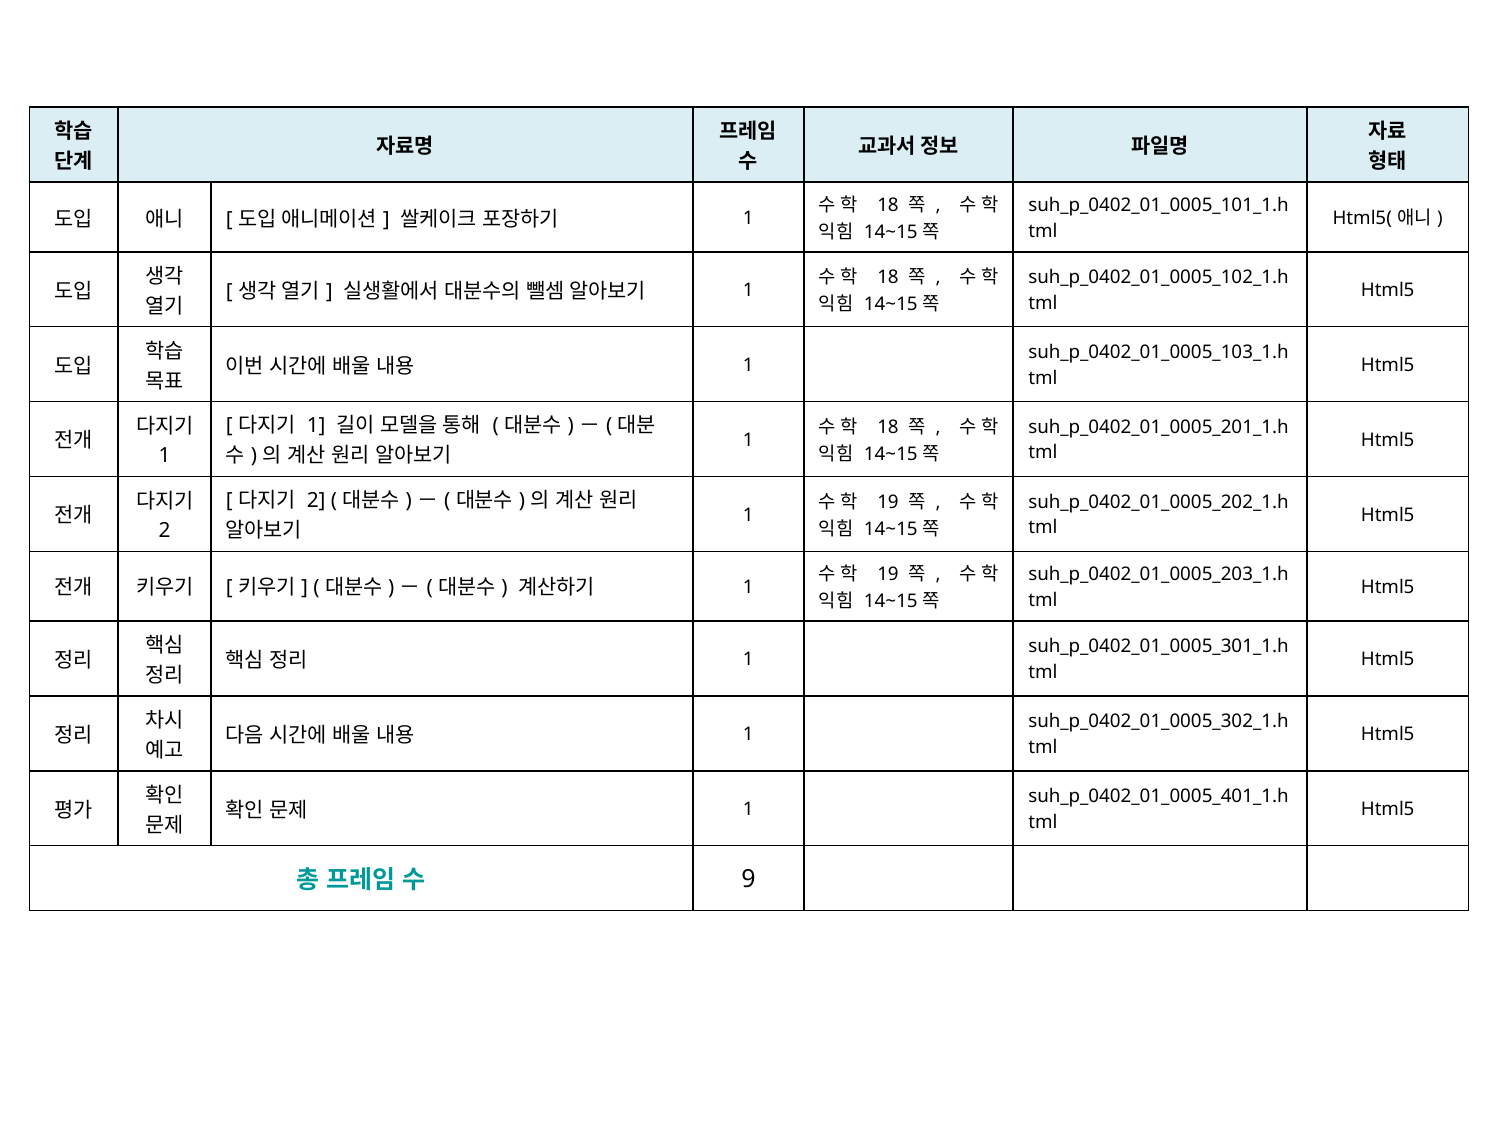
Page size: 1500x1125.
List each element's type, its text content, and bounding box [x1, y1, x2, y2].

table_cell 정리 [30, 697, 117, 770]
table_cell 수학 18쪽, 수학 익힘 14~15쪽 [805, 402, 1012, 476]
table_cell 총 프레임 수 [30, 846, 692, 910]
table_cell Html5 [1308, 327, 1468, 401]
table_cell 정리 [30, 622, 117, 695]
table_cell 생각 열기 [119, 253, 210, 326]
table_cell 수학 18쪽, 수학 익힘 14~15쪽 [805, 253, 1012, 326]
table_cell 도입 [30, 183, 117, 251]
table_cell 다음 시간에 배울 내용 [212, 697, 692, 770]
table_cell 다지기 1 [119, 402, 210, 476]
table_cell 전개 [30, 402, 117, 476]
table_cell 수학 19쪽, 수학 익힘 14~15쪽 [805, 477, 1012, 551]
table_cell 차시 예고 [119, 697, 210, 770]
table_cell suh_p_0402_01_0005_302_1.html [1014, 697, 1306, 770]
table_cell 전개 [30, 552, 117, 620]
table_cell Html5 [1308, 622, 1468, 695]
table_cell 수학 18쪽, 수학 익힘 14~15쪽 [805, 183, 1012, 251]
table_cell 핵심 정리 [212, 622, 692, 695]
table_cell [1308, 846, 1468, 910]
table_cell 평가 [30, 772, 117, 845]
table_cell [다지기 1] 길이 모델을 통해 (대분수)－(대분수)의 계산 원리 알아보기 [212, 402, 692, 476]
table_cell suh_p_0402_01_0005_101_1.html [1014, 183, 1306, 251]
table_cell suh_p_0402_01_0005_103_1.html [1014, 327, 1306, 401]
table_cell 1 [694, 477, 803, 551]
table_cell 도입 [30, 253, 117, 326]
table_cell suh_p_0402_01_0005_401_1.html [1014, 772, 1306, 845]
table_header 학습 단계 [30, 108, 117, 181]
table_header 파일명 [1014, 108, 1306, 181]
table_cell 9 [694, 846, 803, 910]
table_cell 확인 문제 [212, 772, 692, 845]
table_cell [도입 애니메이션] 쌀케이크 포장하기 [212, 183, 692, 251]
table_header 프레임 수 [694, 108, 803, 181]
table_cell Html5 [1308, 477, 1468, 551]
table_cell Html5 [1308, 552, 1468, 620]
table_cell 1 [694, 697, 803, 770]
table_cell [1014, 846, 1306, 910]
table_cell suh_p_0402_01_0005_203_1.html [1014, 552, 1306, 620]
table_header 자료명 [119, 108, 692, 181]
table_cell [다지기 2] (대분수)－(대분수)의 계산 원리 알아보기 [212, 477, 692, 551]
table_cell [805, 772, 1012, 845]
table_cell [805, 622, 1012, 695]
table_cell [805, 697, 1012, 770]
table_cell 도입 [30, 327, 117, 401]
table_cell 수학 19쪽, 수학 익힘 14~15쪽 [805, 552, 1012, 620]
table_cell [키우기] (대분수)－(대분수) 계산하기 [212, 552, 692, 620]
table_cell 1 [694, 402, 803, 476]
table_header 자료 형태 [1308, 108, 1468, 181]
table_cell [805, 846, 1012, 910]
table_header 교과서 정보 [805, 108, 1012, 181]
table_cell Html5 [1308, 772, 1468, 845]
table_cell 1 [694, 183, 803, 251]
table_cell 확인 문제 [119, 772, 210, 845]
table_cell [805, 327, 1012, 401]
table_cell suh_p_0402_01_0005_202_1.html [1014, 477, 1306, 551]
table_cell [생각 열기] 실생활에서 대분수의 뺄셈 알아보기 [212, 253, 692, 326]
table_cell 전개 [30, 477, 117, 551]
table_cell suh_p_0402_01_0005_301_1.html [1014, 622, 1306, 695]
table_cell 1 [694, 772, 803, 845]
table_cell 키우기 [119, 552, 210, 620]
table_cell Html5 [1308, 253, 1468, 326]
table_cell Html5 [1308, 697, 1468, 770]
table_cell 1 [694, 327, 803, 401]
table_cell 애니 [119, 183, 210, 251]
table_cell suh_p_0402_01_0005_201_1.html [1014, 402, 1306, 476]
table_cell 이번 시간에 배울 내용 [212, 327, 692, 401]
table_cell suh_p_0402_01_0005_102_1.html [1014, 253, 1306, 326]
table_cell Html5(애니) [1308, 183, 1468, 251]
table_cell 1 [694, 622, 803, 695]
table_cell Html5 [1308, 402, 1468, 476]
table_cell 다지기 2 [119, 477, 210, 551]
table_cell 학습 목표 [119, 327, 210, 401]
table_cell 1 [694, 552, 803, 620]
table_cell 1 [694, 253, 803, 326]
table_cell 핵심 정리 [119, 622, 210, 695]
